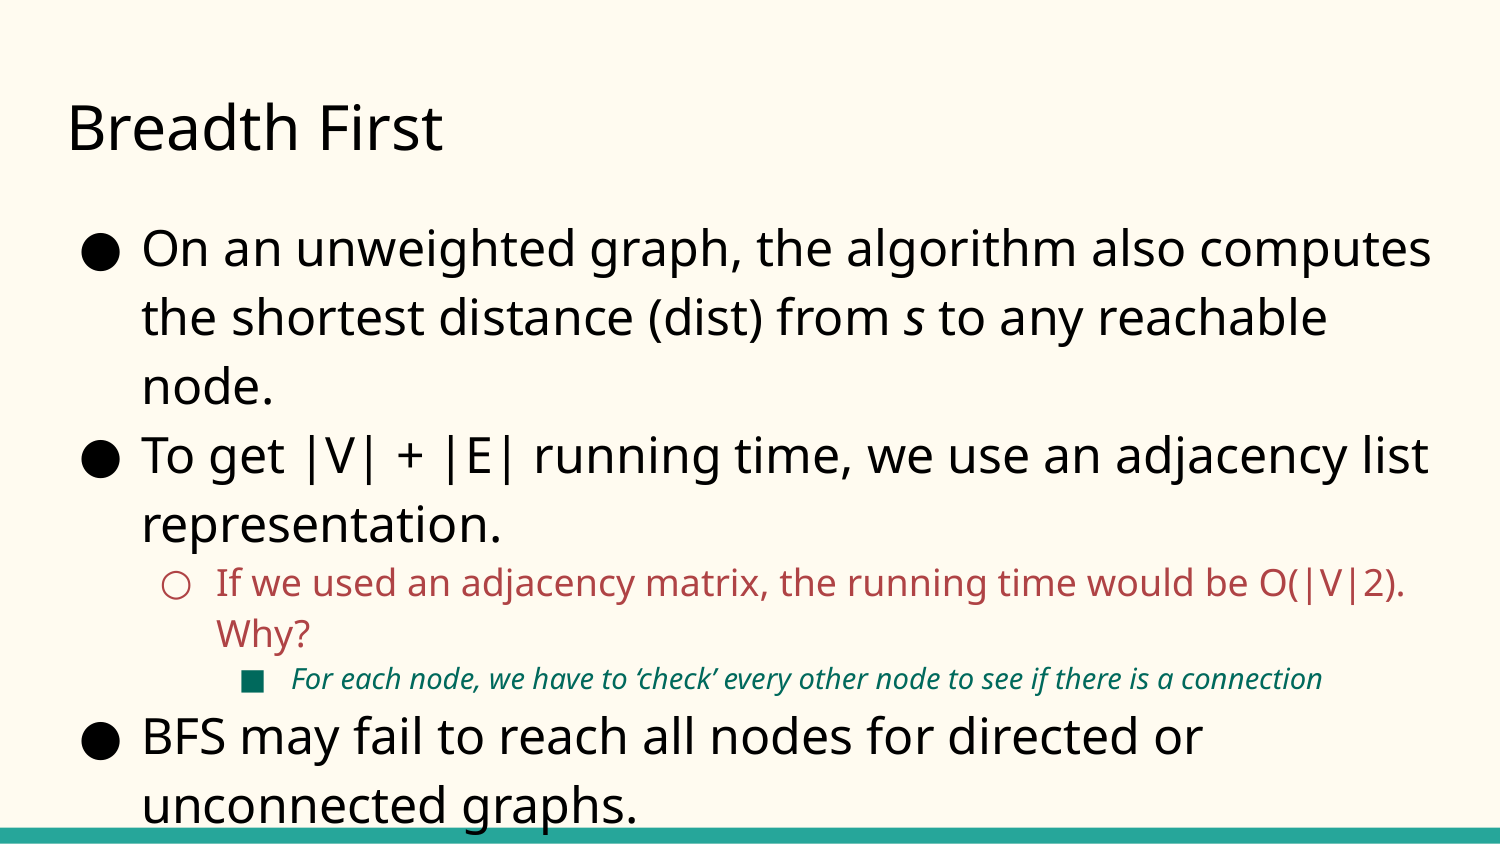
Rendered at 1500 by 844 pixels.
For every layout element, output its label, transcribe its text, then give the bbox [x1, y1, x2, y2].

list On an unweighted graph, the algorithm also computes the shortest distance (dist) from s to any reachable node. To get |V| + |E| running time, we use an adjacency list representation. If we used an adjacency matrix, the running time would be O(|V|2). Why? For each node, we have to ‘check’ every other node to see if there is a connection BFS may fail to reach all nodes for directed or unconnected graphs. [51, 192, 1449, 750]
title Breadth First [51, 72, 1449, 174]
